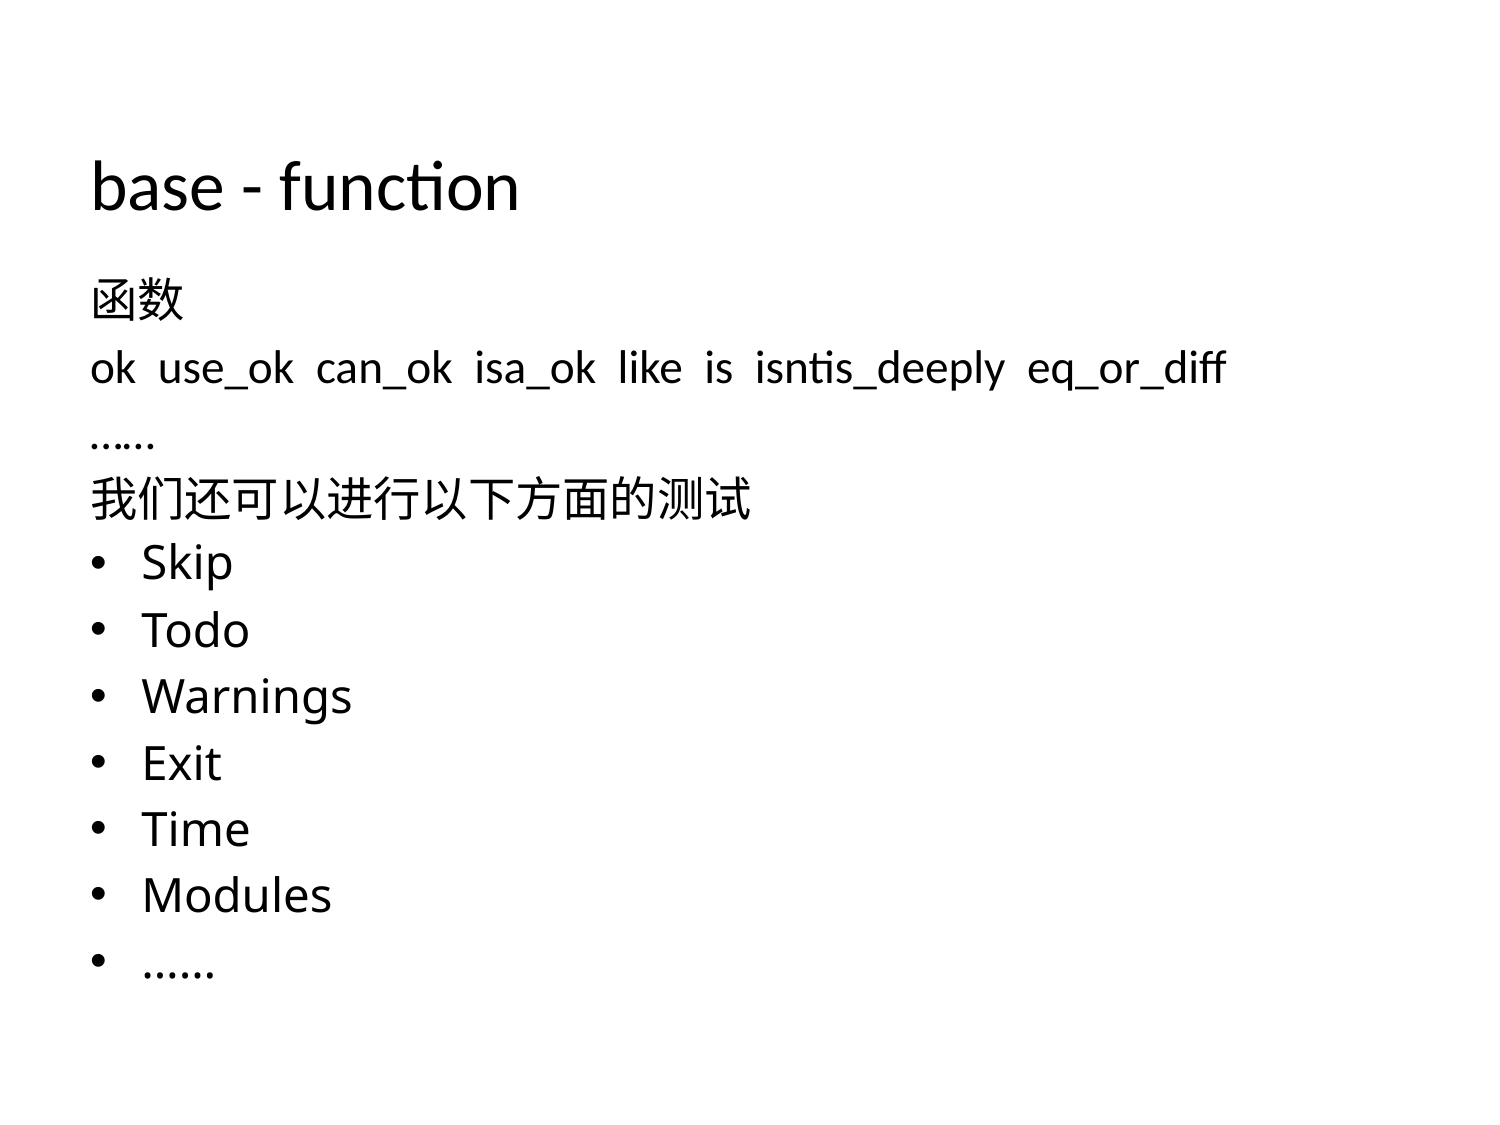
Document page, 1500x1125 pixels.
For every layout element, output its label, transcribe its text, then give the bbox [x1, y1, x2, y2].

list 函数 ok use_ok can_ok isa_ok like is isntis_deeply eq_or_diff …… 我们还可以进行以下方面的测试 Skip Todo Warnings Exit Time Modules …… [75, 262, 1425, 1005]
title base - function [75, 45, 1425, 233]
